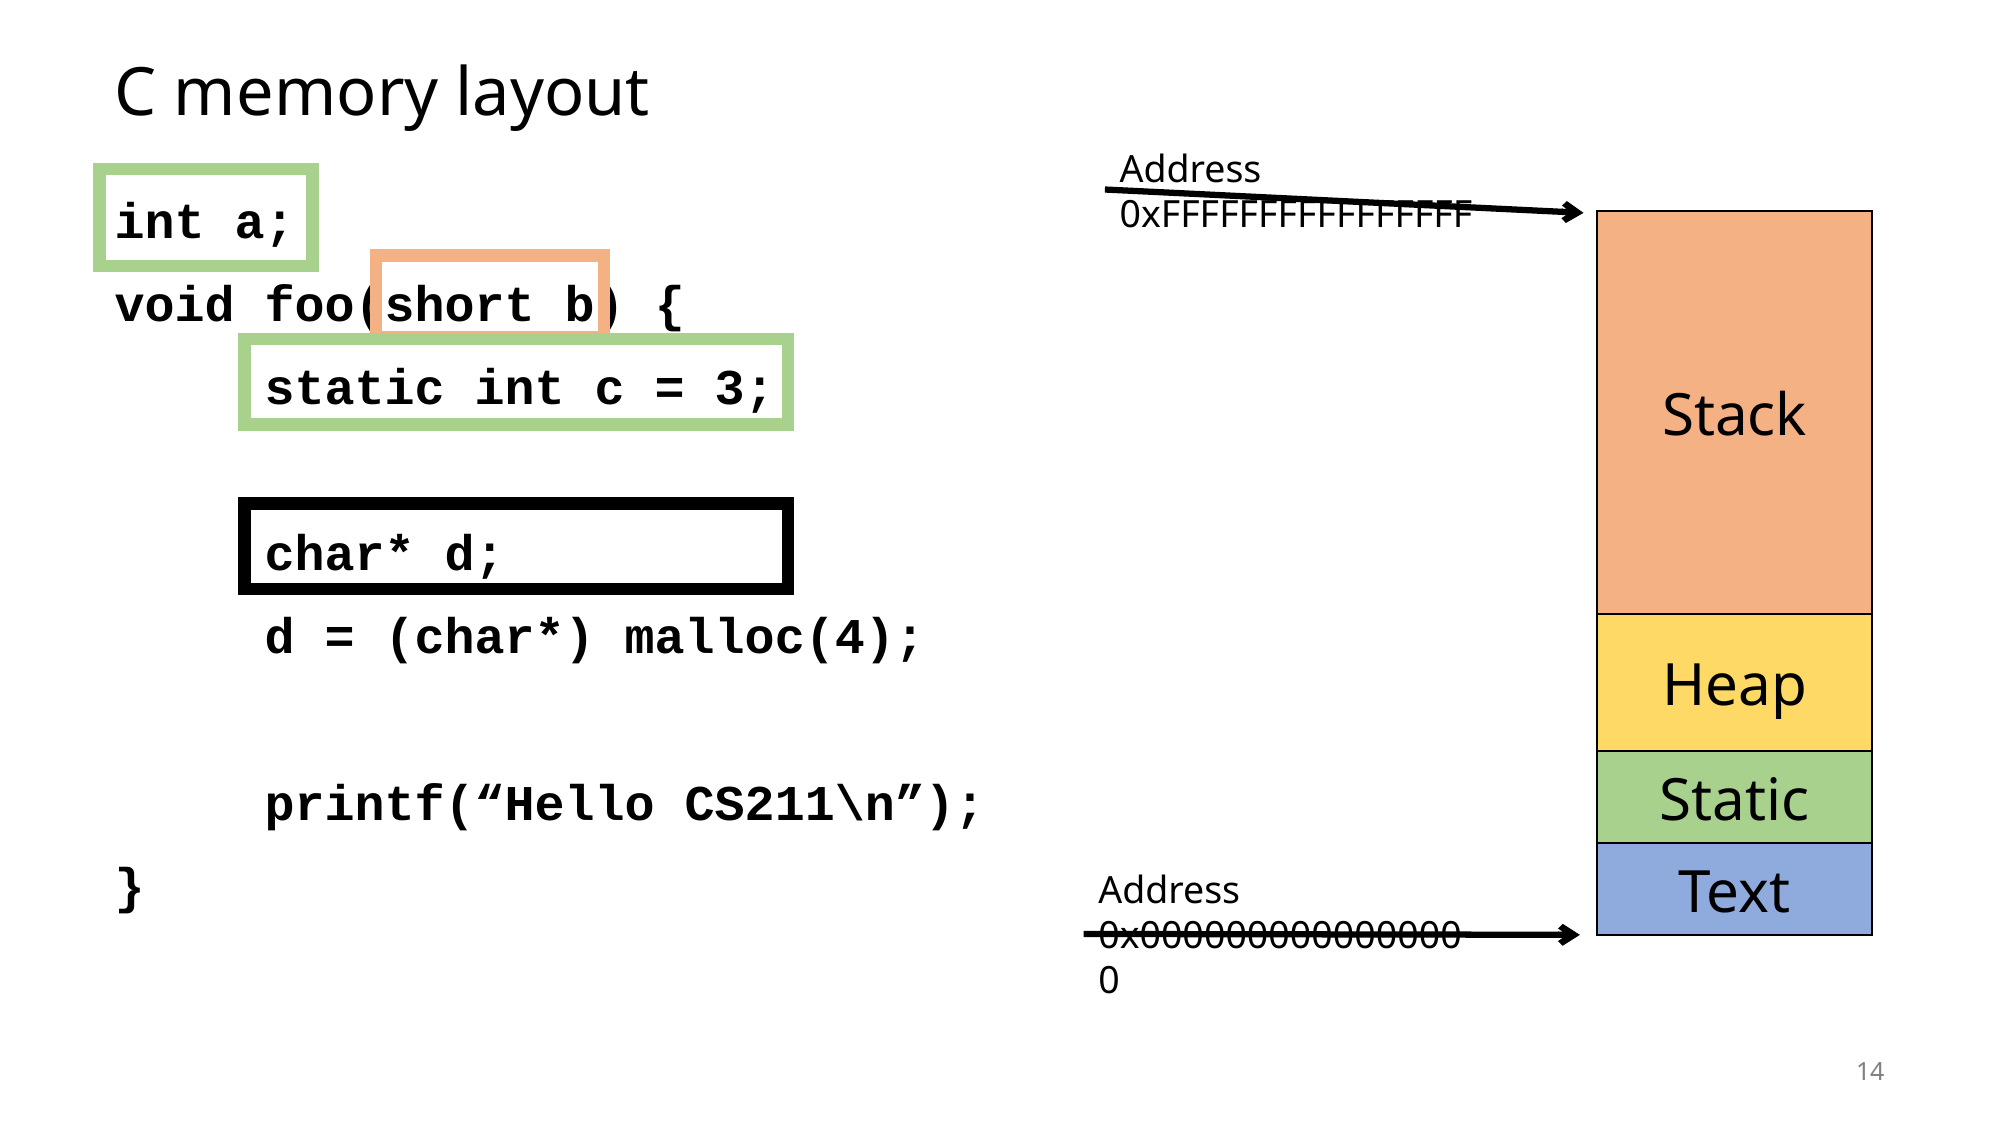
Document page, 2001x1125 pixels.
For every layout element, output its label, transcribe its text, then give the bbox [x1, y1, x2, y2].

list int a; void foo(short b) { static int c = 3; char* d; d = (char*) malloc(4); printf(“Hello CS211\n”); } [99, 187, 1067, 1013]
text_box [99, 168, 314, 267]
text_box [1104, 137, 1584, 289]
table_cell Text [1598, 844, 1871, 934]
text_box [244, 502, 789, 590]
text_box [244, 338, 789, 426]
title C memory layout [99, 37, 1900, 150]
table_cell Heap [1598, 615, 1871, 750]
slide_number 14 [1749, 1042, 1900, 1103]
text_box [1083, 859, 1580, 1011]
table_header Stack [1598, 212, 1871, 613]
table_cell Static [1598, 752, 1871, 842]
text_box [375, 255, 605, 338]
